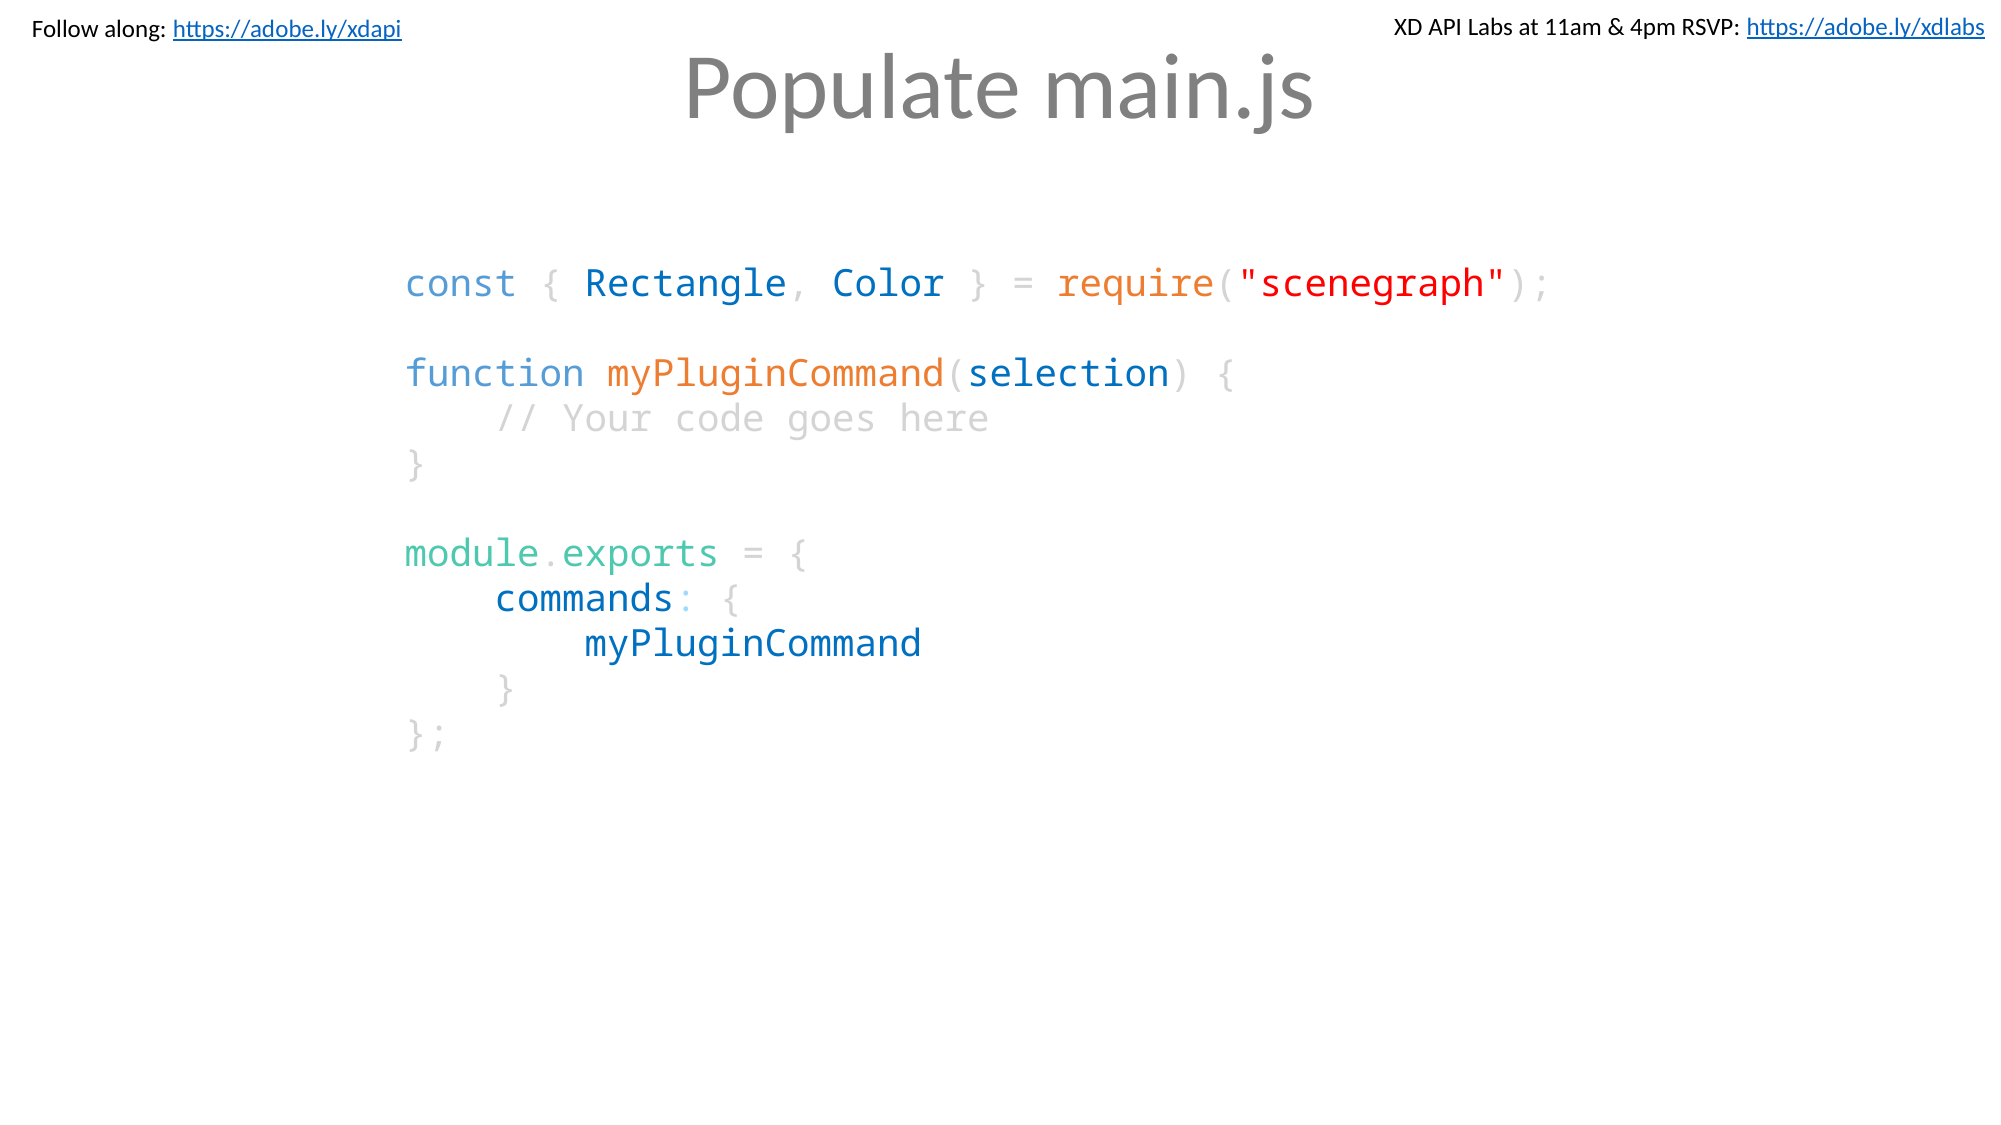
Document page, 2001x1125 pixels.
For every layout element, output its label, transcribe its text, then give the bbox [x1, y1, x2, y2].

text_box Populate main.js [418, 17, 1582, 145]
text_box const { Rectangle, Color } = require("scenegraph"); function myPluginCommand(selection) { // Your code goes here } module.exports = { commands: { myPluginCommand } }; [389, 251, 1610, 762]
